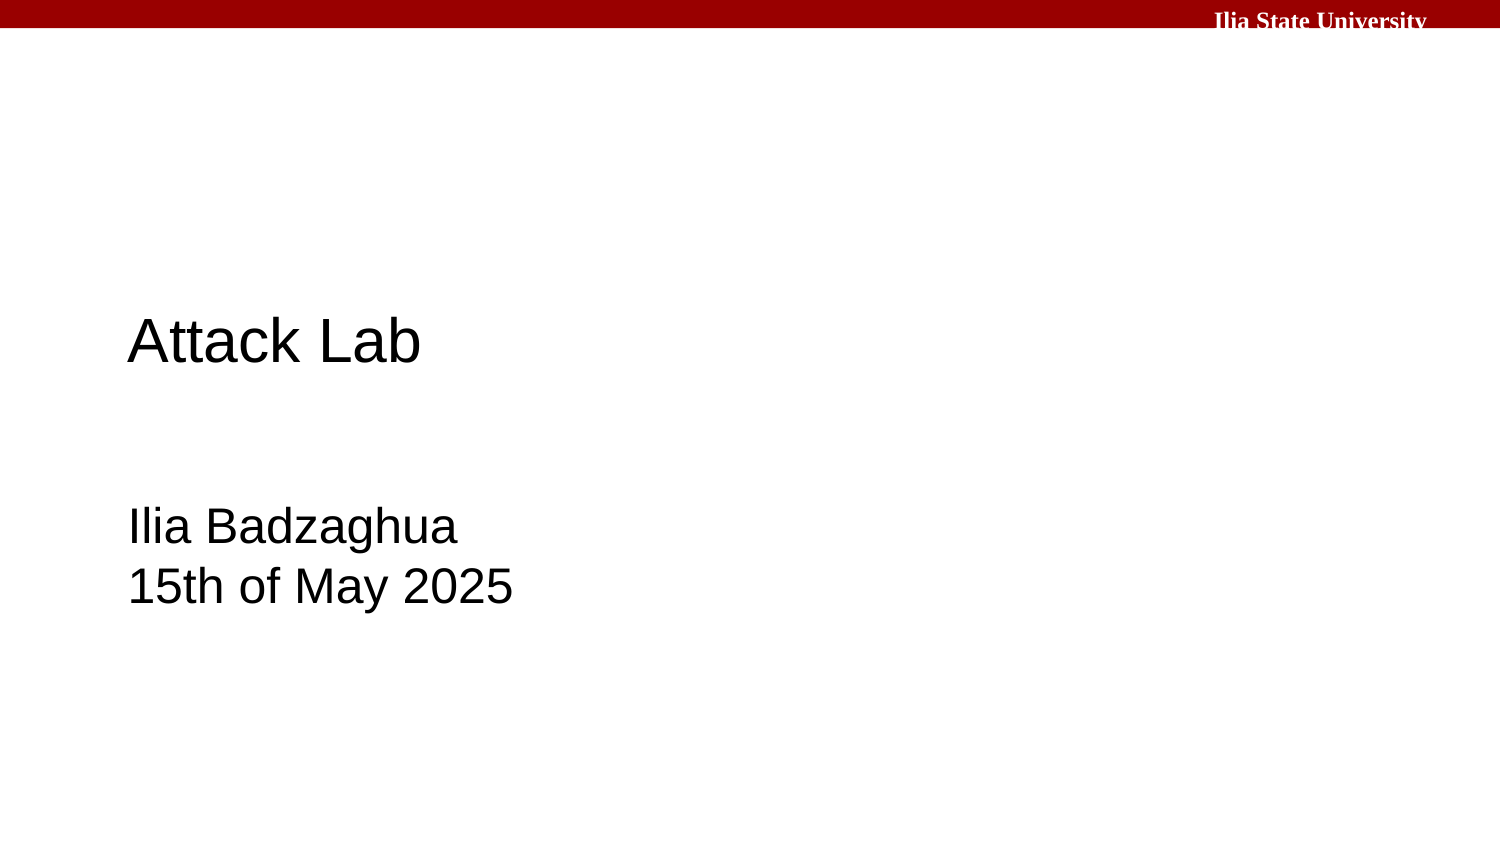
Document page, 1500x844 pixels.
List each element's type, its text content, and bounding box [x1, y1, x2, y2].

title Attack Lab [112, 210, 1388, 391]
subtitle Ilia Badzaghua 15th of May 2025 [112, 478, 1372, 694]
